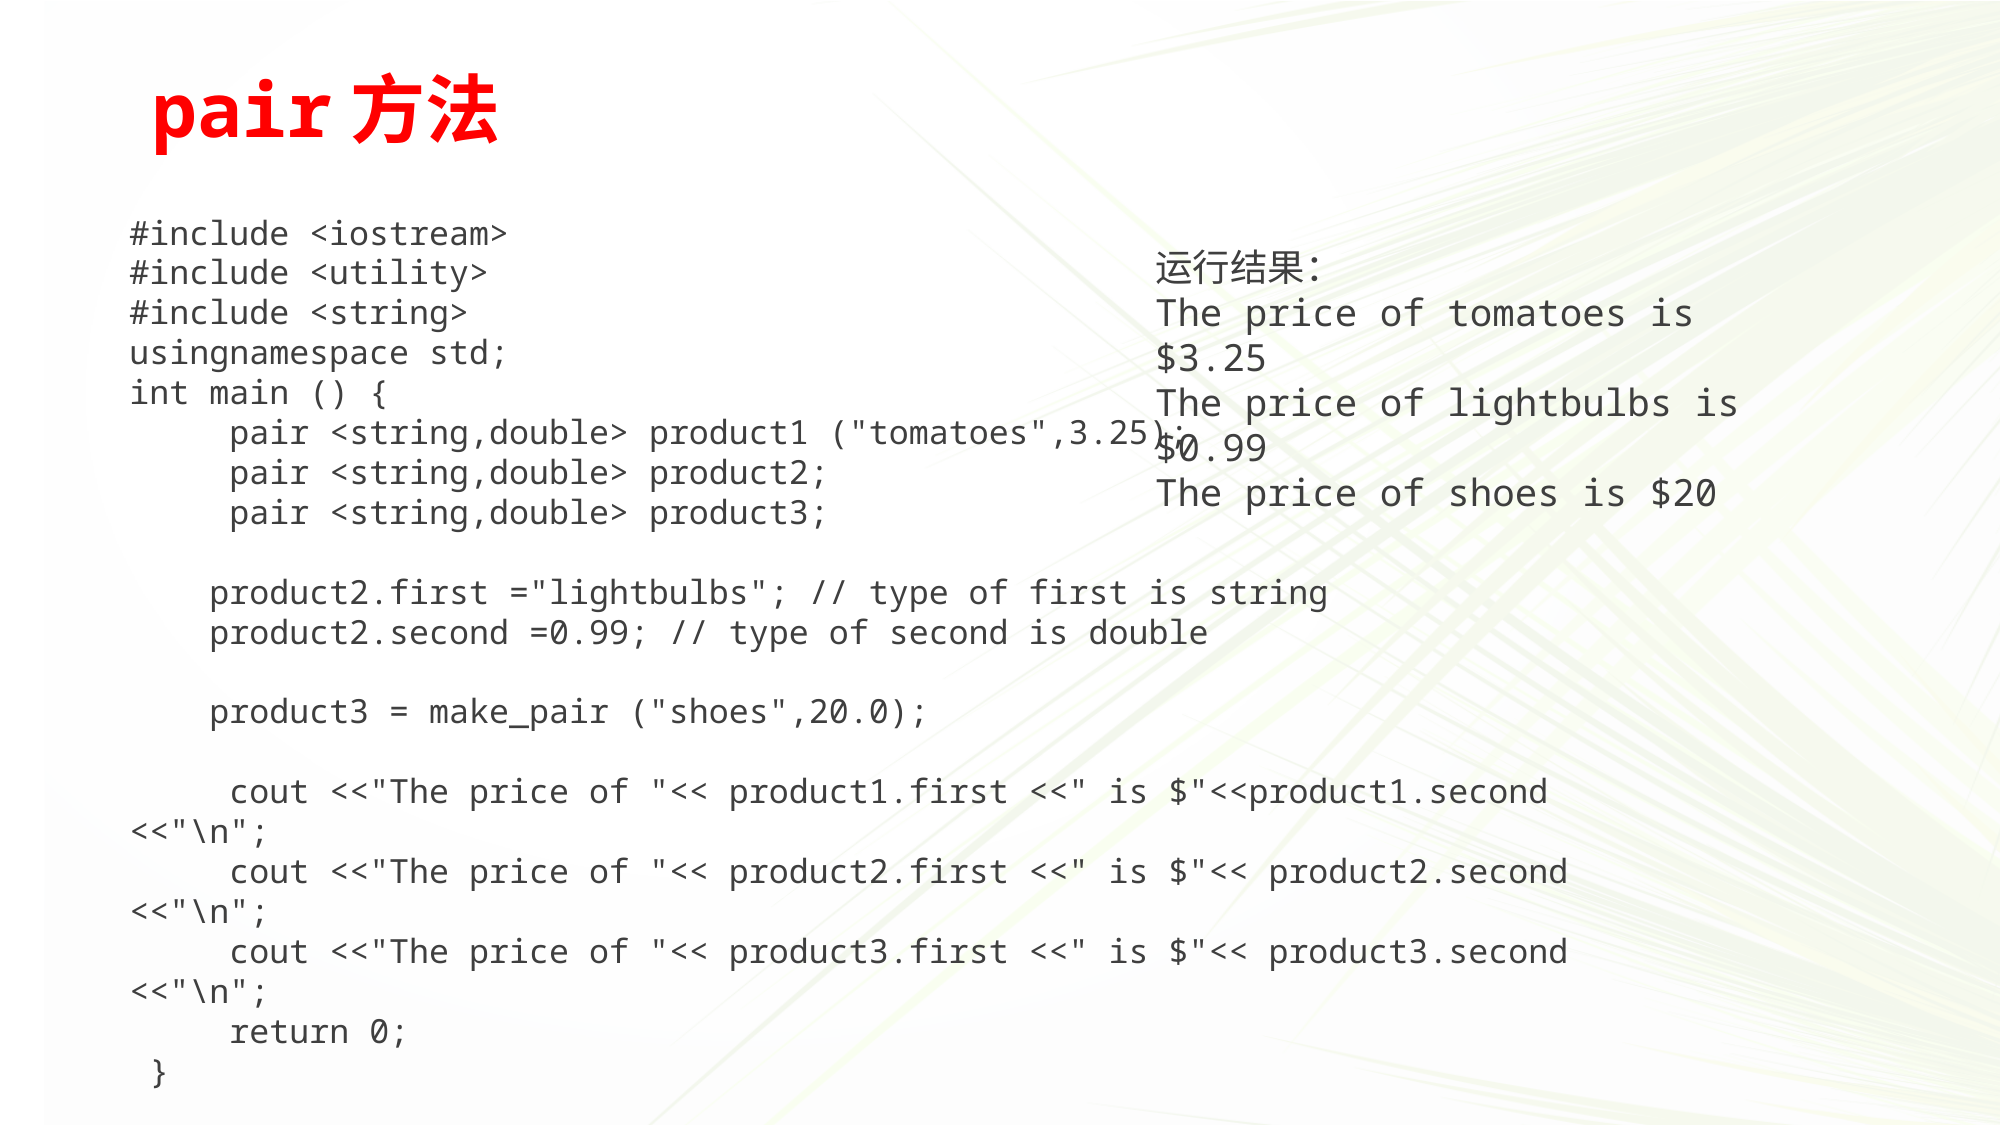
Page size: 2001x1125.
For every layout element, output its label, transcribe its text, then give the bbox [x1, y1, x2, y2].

text_box 运行结果： The price of tomatoes is $3.25 The price of lightbulbs is $0.99 The price of shoes is $20 [1140, 236, 1822, 522]
text_box pair方法 [137, 49, 1863, 177]
text_box #include <iostream> #include <utility> #include <string> usingnamespace std; int main () { pair <string,double> product1 ("tomatoes",3.25); pair <string,double> product2; pair <string,double> product3; product2.first ="lightbulbs"; // type of first is string product2.second =0.99; // type of second is double product3 = make_pair ("shoes",20.0); cout <<"The price of "<< product1.first <<" is $"<<product1.second <<"\n"; cout <<"The price of "<< product2.first <<" is $"<< product2.second <<"\n"; cout <<"The price of "<< product3.first <<" is $"<< product3.second <<"\n"; return 0; } [114, 204, 1599, 1125]
